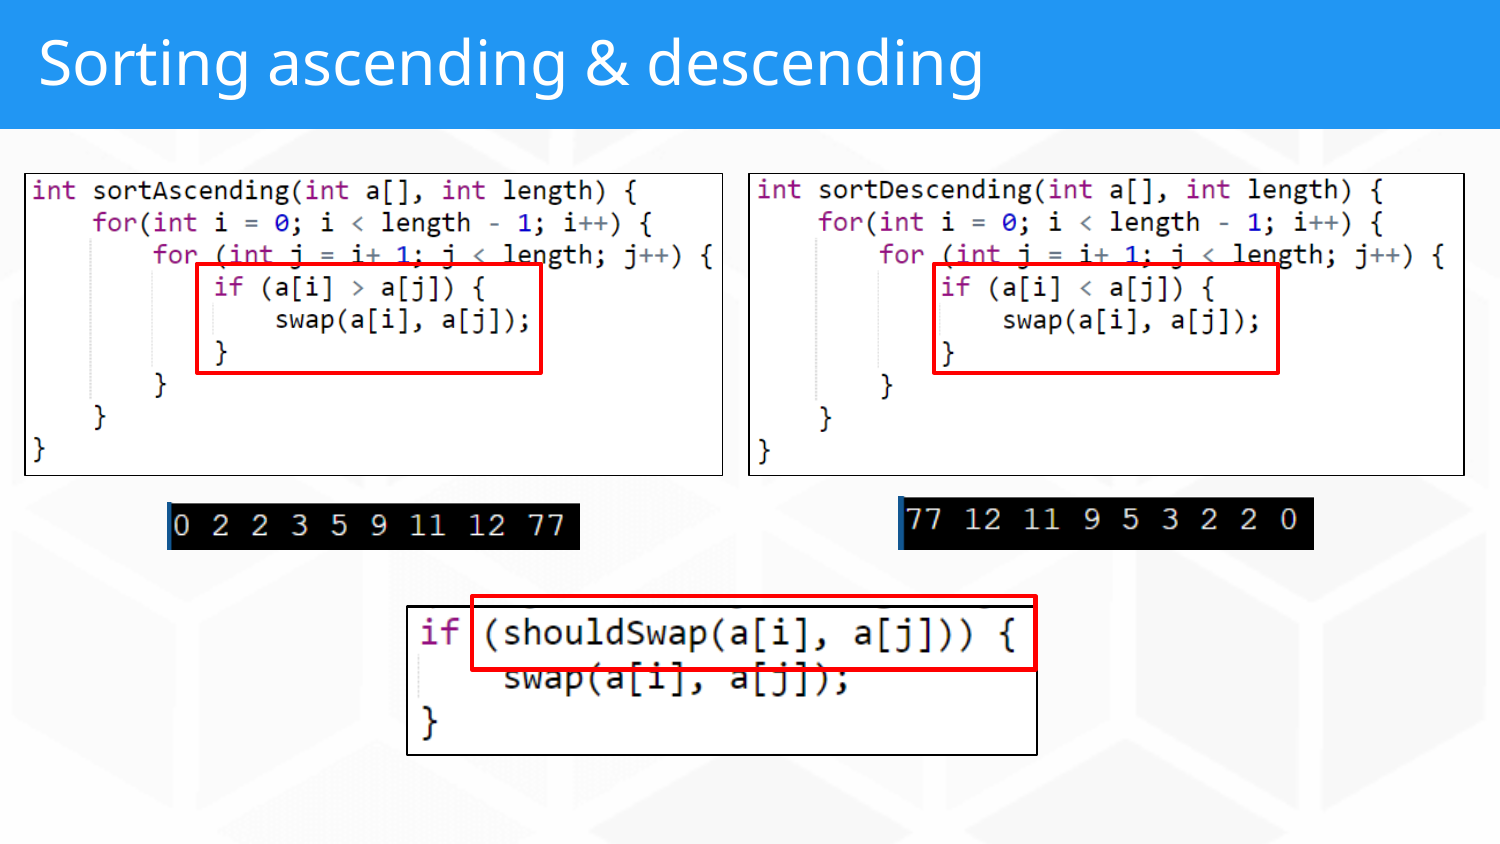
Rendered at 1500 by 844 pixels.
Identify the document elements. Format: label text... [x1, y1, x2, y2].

text_box [470, 594, 1038, 607]
title Sorting ascending & descending [23, 0, 1500, 122]
picture [0, 129, 1500, 844]
